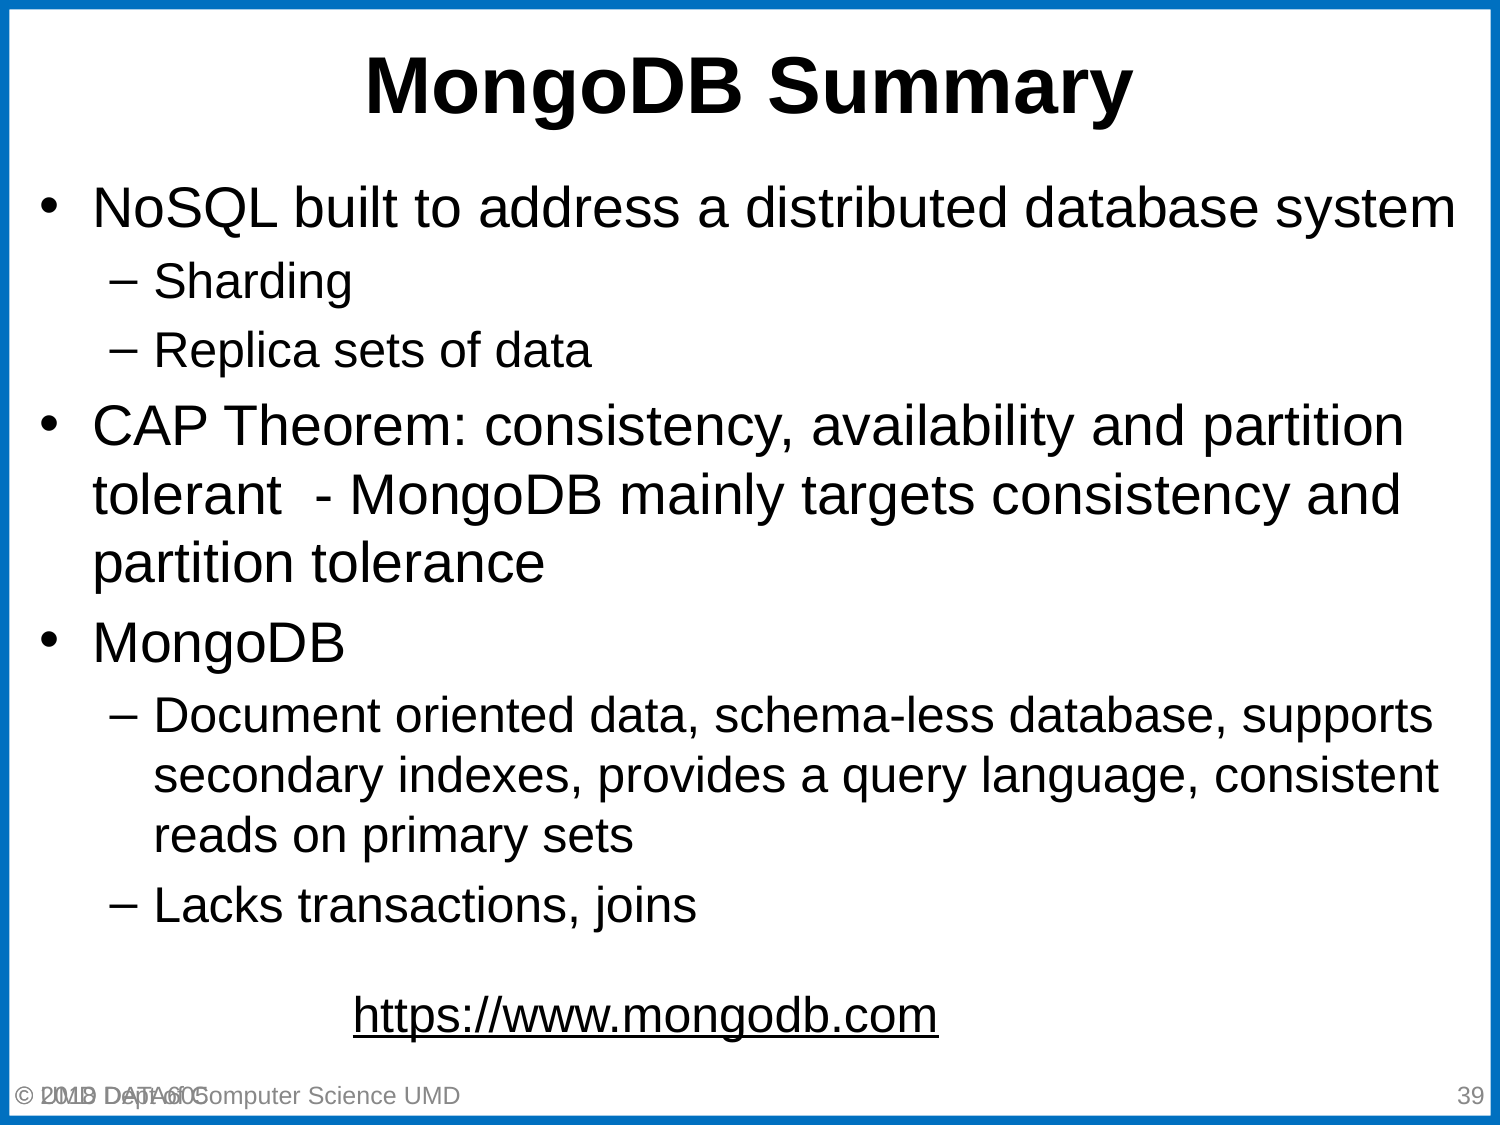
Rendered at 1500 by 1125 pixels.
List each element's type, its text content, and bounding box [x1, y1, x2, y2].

title MongoDB Summary [24, 24, 1475, 138]
text_box https://www.mongodb.com [337, 974, 963, 1050]
footer © 2018 Dept of Computer Science UMD [0, 1065, 550, 1125]
slide_number ‹#› [1149, 1065, 1500, 1125]
list NoSQL built to address a distributed database system Sharding Replica sets of data CAP Theorem: consistency, availability and partition tolerant - MongoDB mainly targets consistency and partition tolerance MongoDB Document oriented data, schema-less database, supports secondary indexes, provides a query language, consistent reads on primary sets Lacks transactions, joins [24, 162, 1475, 1000]
